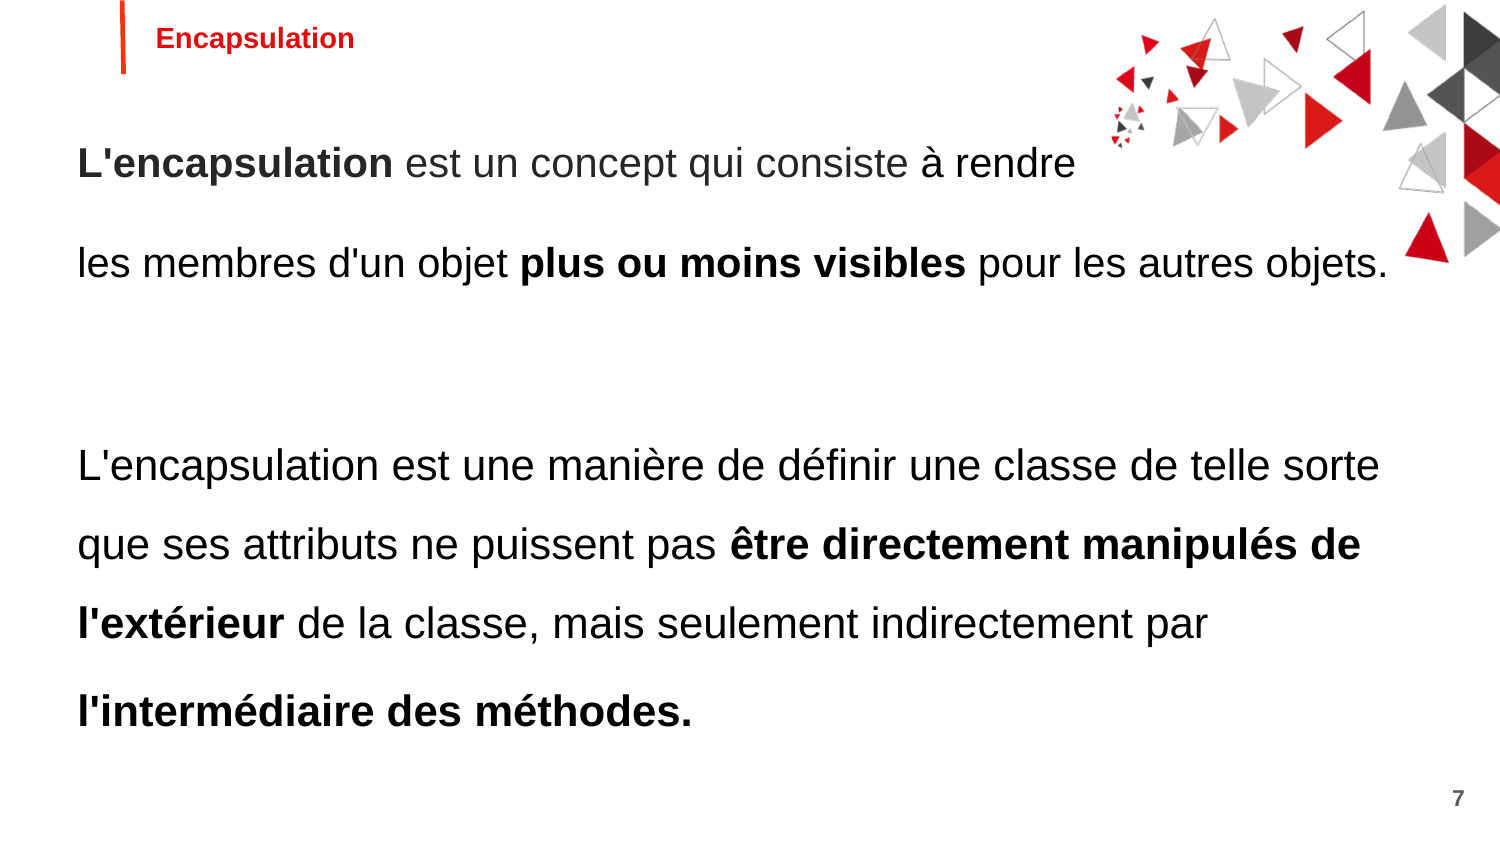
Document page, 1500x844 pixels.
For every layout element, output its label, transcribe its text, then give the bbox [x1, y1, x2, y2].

text_box Encapsulation [140, 4, 793, 70]
picture [1110, 0, 1500, 268]
text_box L'encapsulation est un concept qui consiste à rendre les membres d'un objet plus ou moins visibles pour les autres objets. L'encapsulation est une manière de définir une classe de telle sorte que ses attributs ne puissent pas être directement manipulés de l'extérieur de la classe, mais seulement indirectement par l'intermédiaire des méthodes. [62, 96, 1435, 752]
slide_number ‹#› [1389, 764, 1480, 830]
